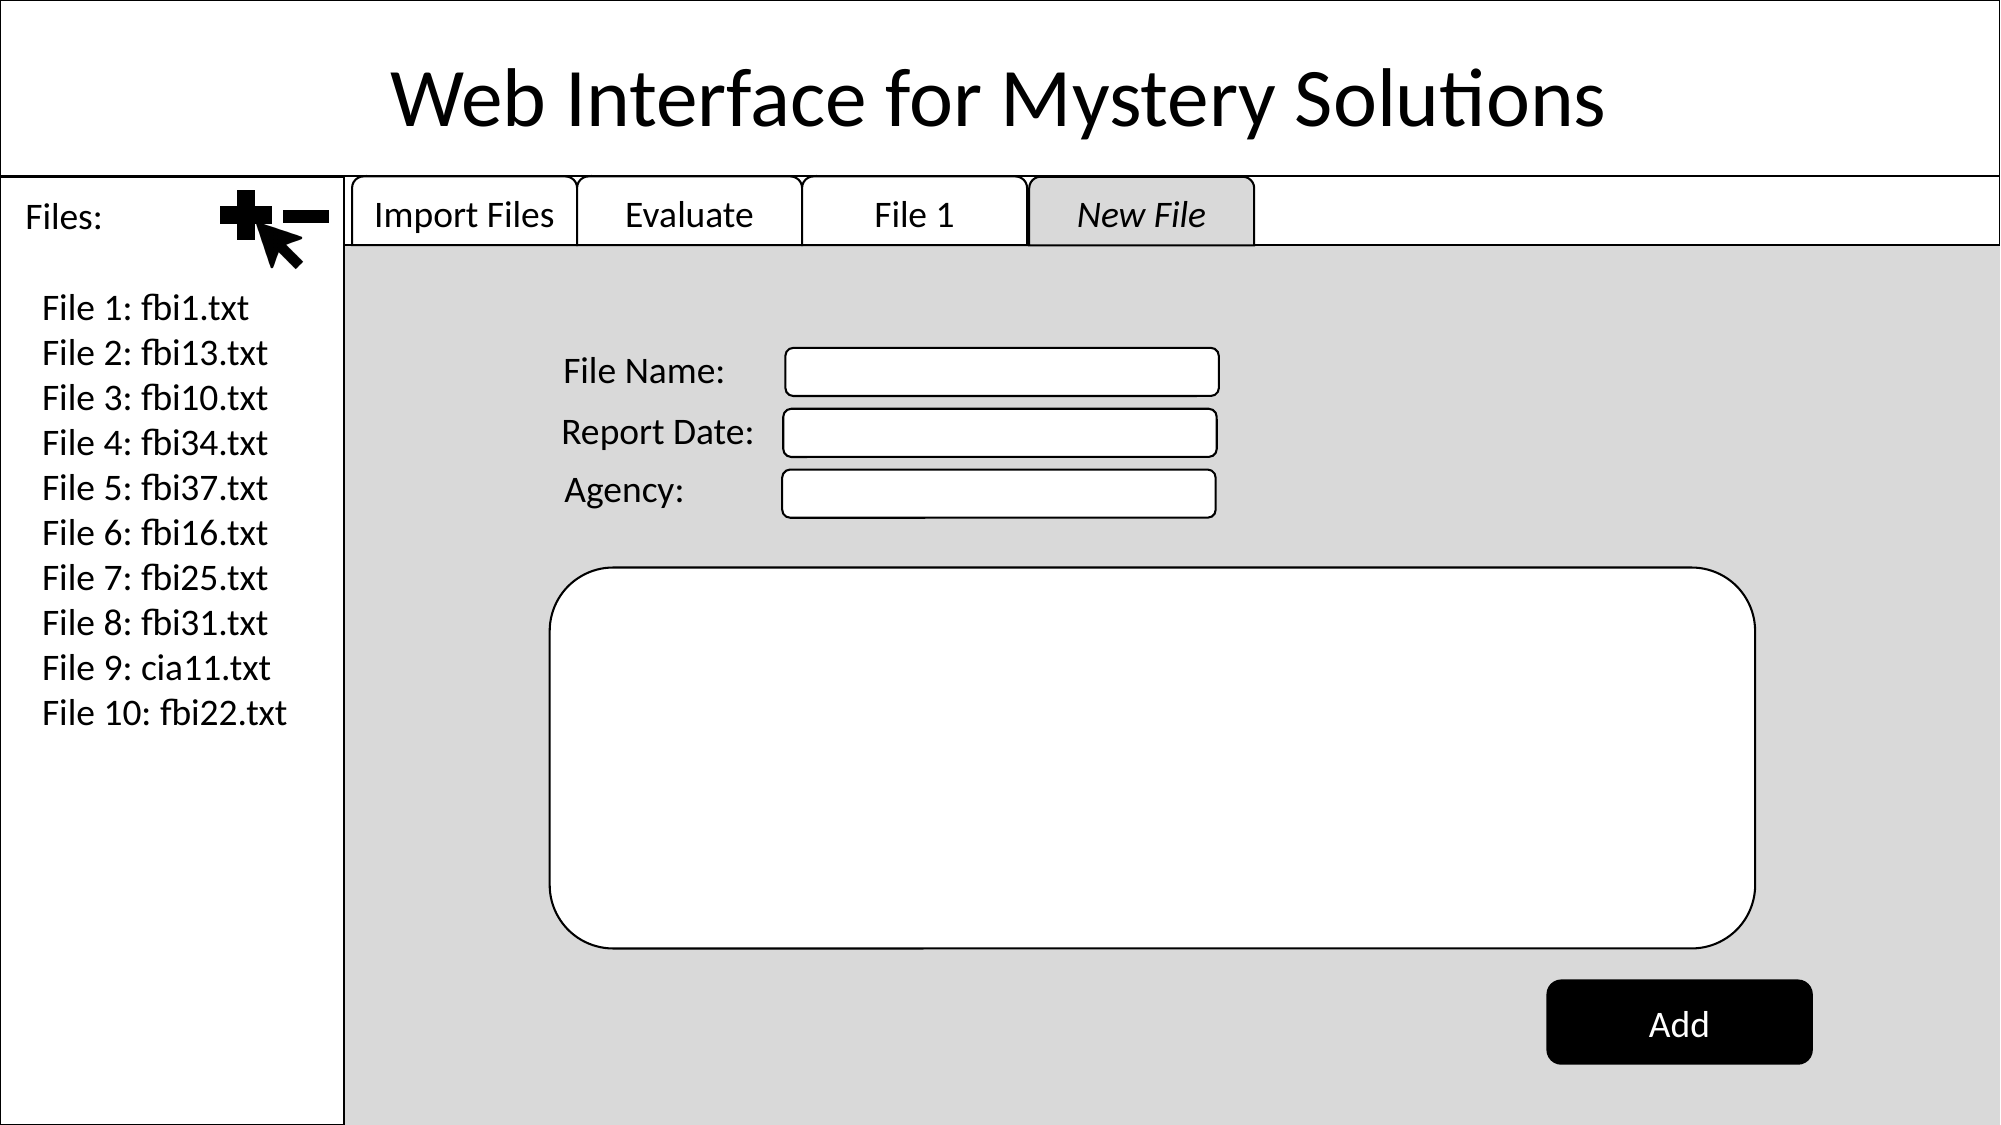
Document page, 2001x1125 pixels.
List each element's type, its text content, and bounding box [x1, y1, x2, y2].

text_box [343, 175, 359, 246]
text_box [795, 175, 809, 181]
picture [239, 205, 320, 286]
text_box [781, 468, 1217, 519]
text_box [782, 407, 1218, 459]
text_box File 1 [801, 174, 1028, 247]
text_box [220, 190, 255, 240]
text_box [0, 0, 2000, 175]
text_box Evaluate [576, 174, 802, 247]
text_box File 1: fbi1.txt File 2: fbi13.txt File 3: fbi10.txt File 4: fbi34.txt File 5: fbi37.txt File 6: fbi16.txt File 7: fbi25.txt File 8: fbi31.txt File 9: cia11.txt File 10: fbi22.txt [27, 275, 303, 785]
text_box [548, 566, 1757, 950]
text_box Agency: [549, 457, 1055, 517]
text_box [320, 210, 329, 223]
text_box Report Date: [546, 400, 1052, 460]
text_box [0, 175, 345, 1125]
text_box Import Files [351, 174, 577, 247]
text_box New File [1028, 175, 1256, 247]
text_box Add [1546, 979, 1813, 1065]
text_box File Name: [548, 339, 1054, 399]
text_box [570, 175, 584, 181]
text_box [1245, 175, 2000, 246]
text_box [1020, 175, 1038, 183]
text_box Web Interface for Mystery Solutions [232, 36, 1766, 151]
text_box [784, 346, 1220, 398]
text_box Files: [10, 184, 119, 245]
